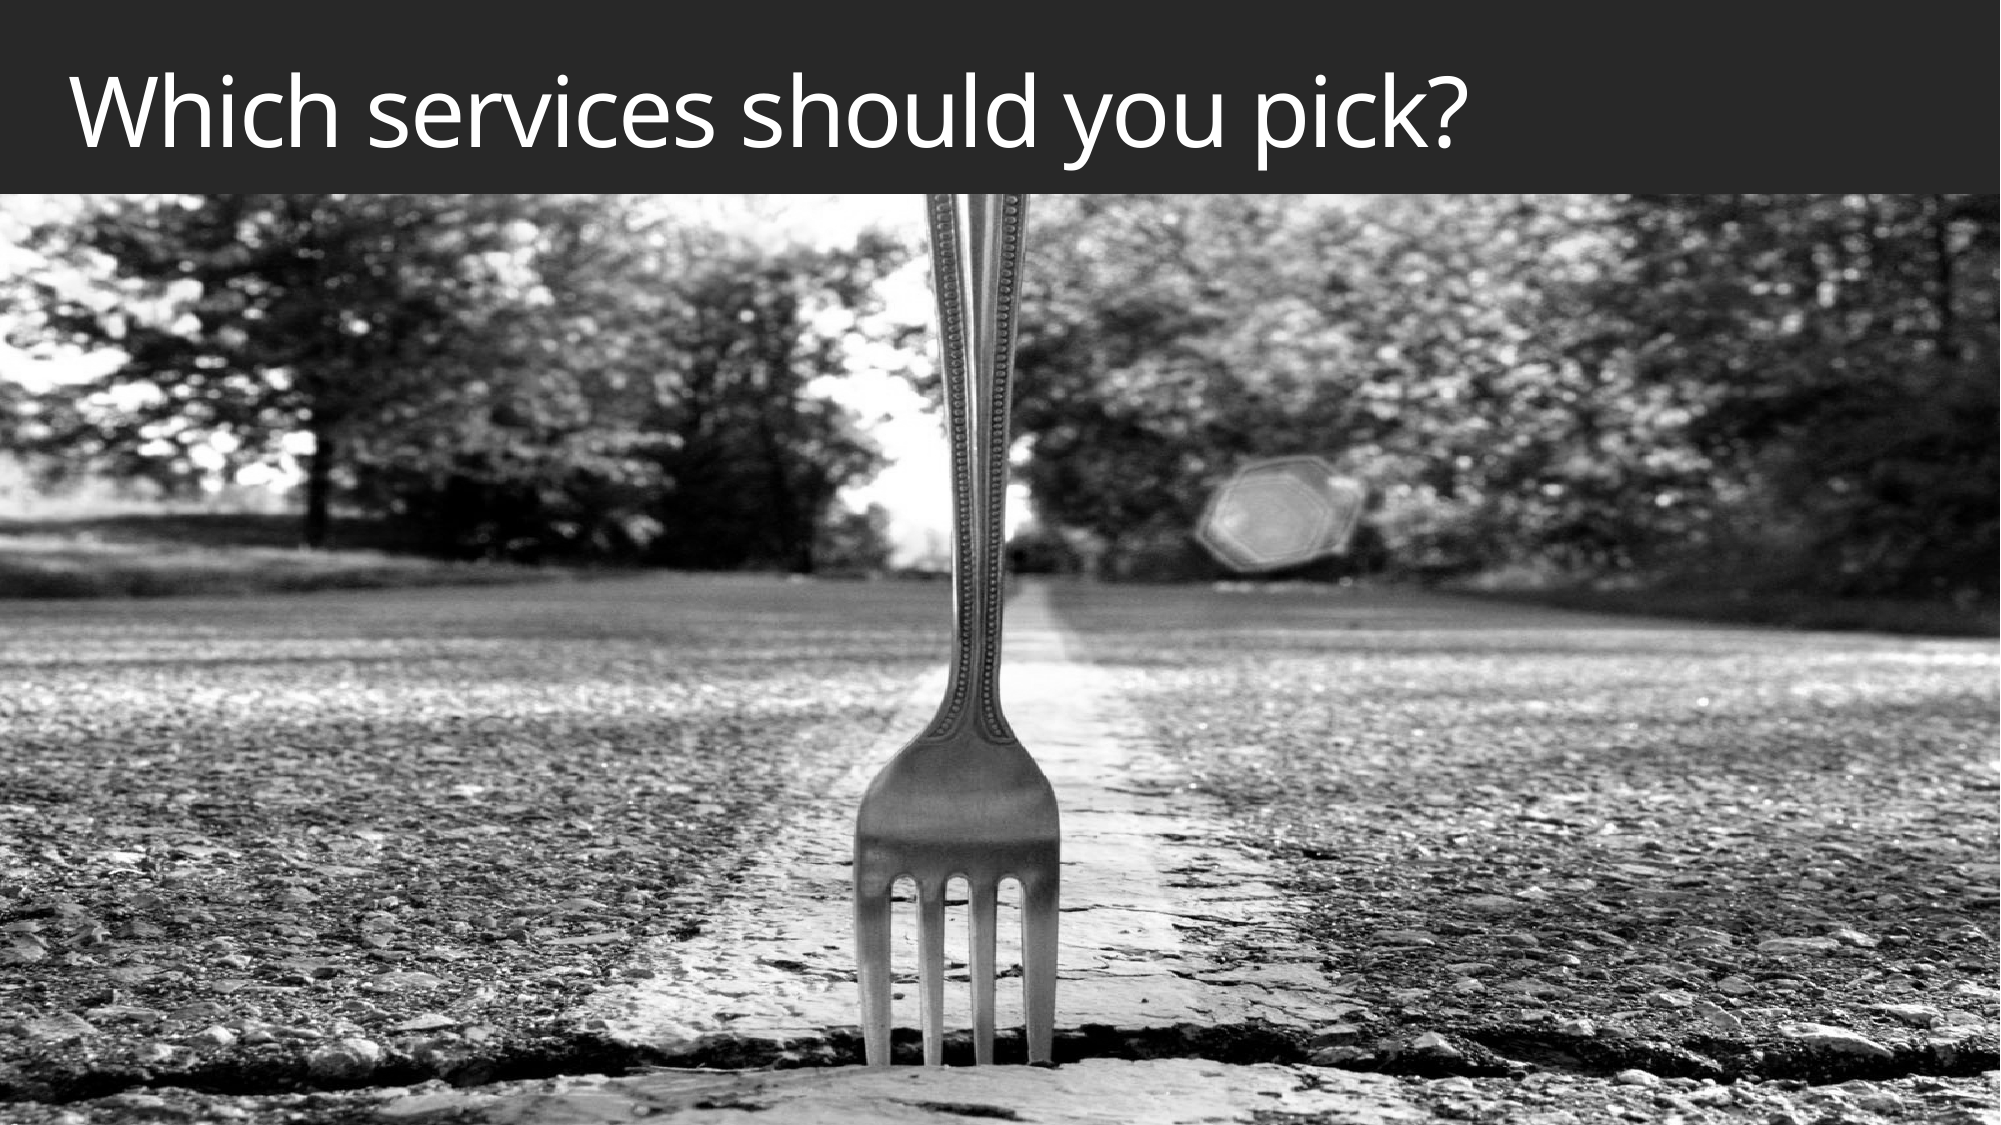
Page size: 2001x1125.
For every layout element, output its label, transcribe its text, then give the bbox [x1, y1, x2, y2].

title Which services should you pick? [44, 47, 1957, 194]
text_box [0, 0, 2000, 194]
picture [0, 194, 2000, 1125]
